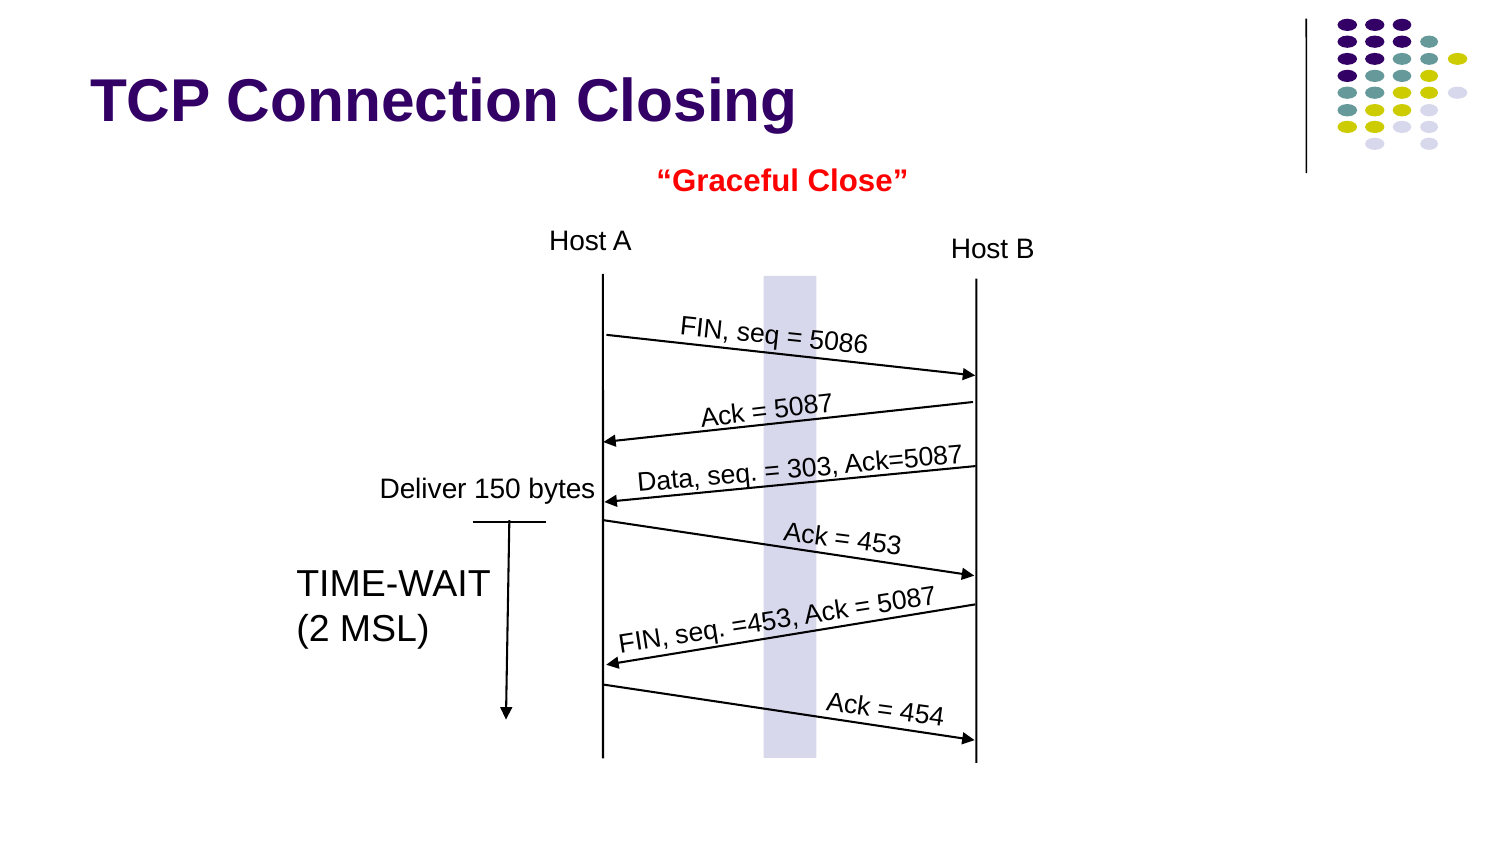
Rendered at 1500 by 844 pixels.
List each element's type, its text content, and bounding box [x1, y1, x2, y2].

text_box TIME-WAIT (2 MSL) [281, 551, 361, 656]
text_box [366, 214, 1051, 764]
title TCP Connection Closing [75, 15, 1313, 141]
text_box “Graceful Close” [645, 154, 921, 203]
